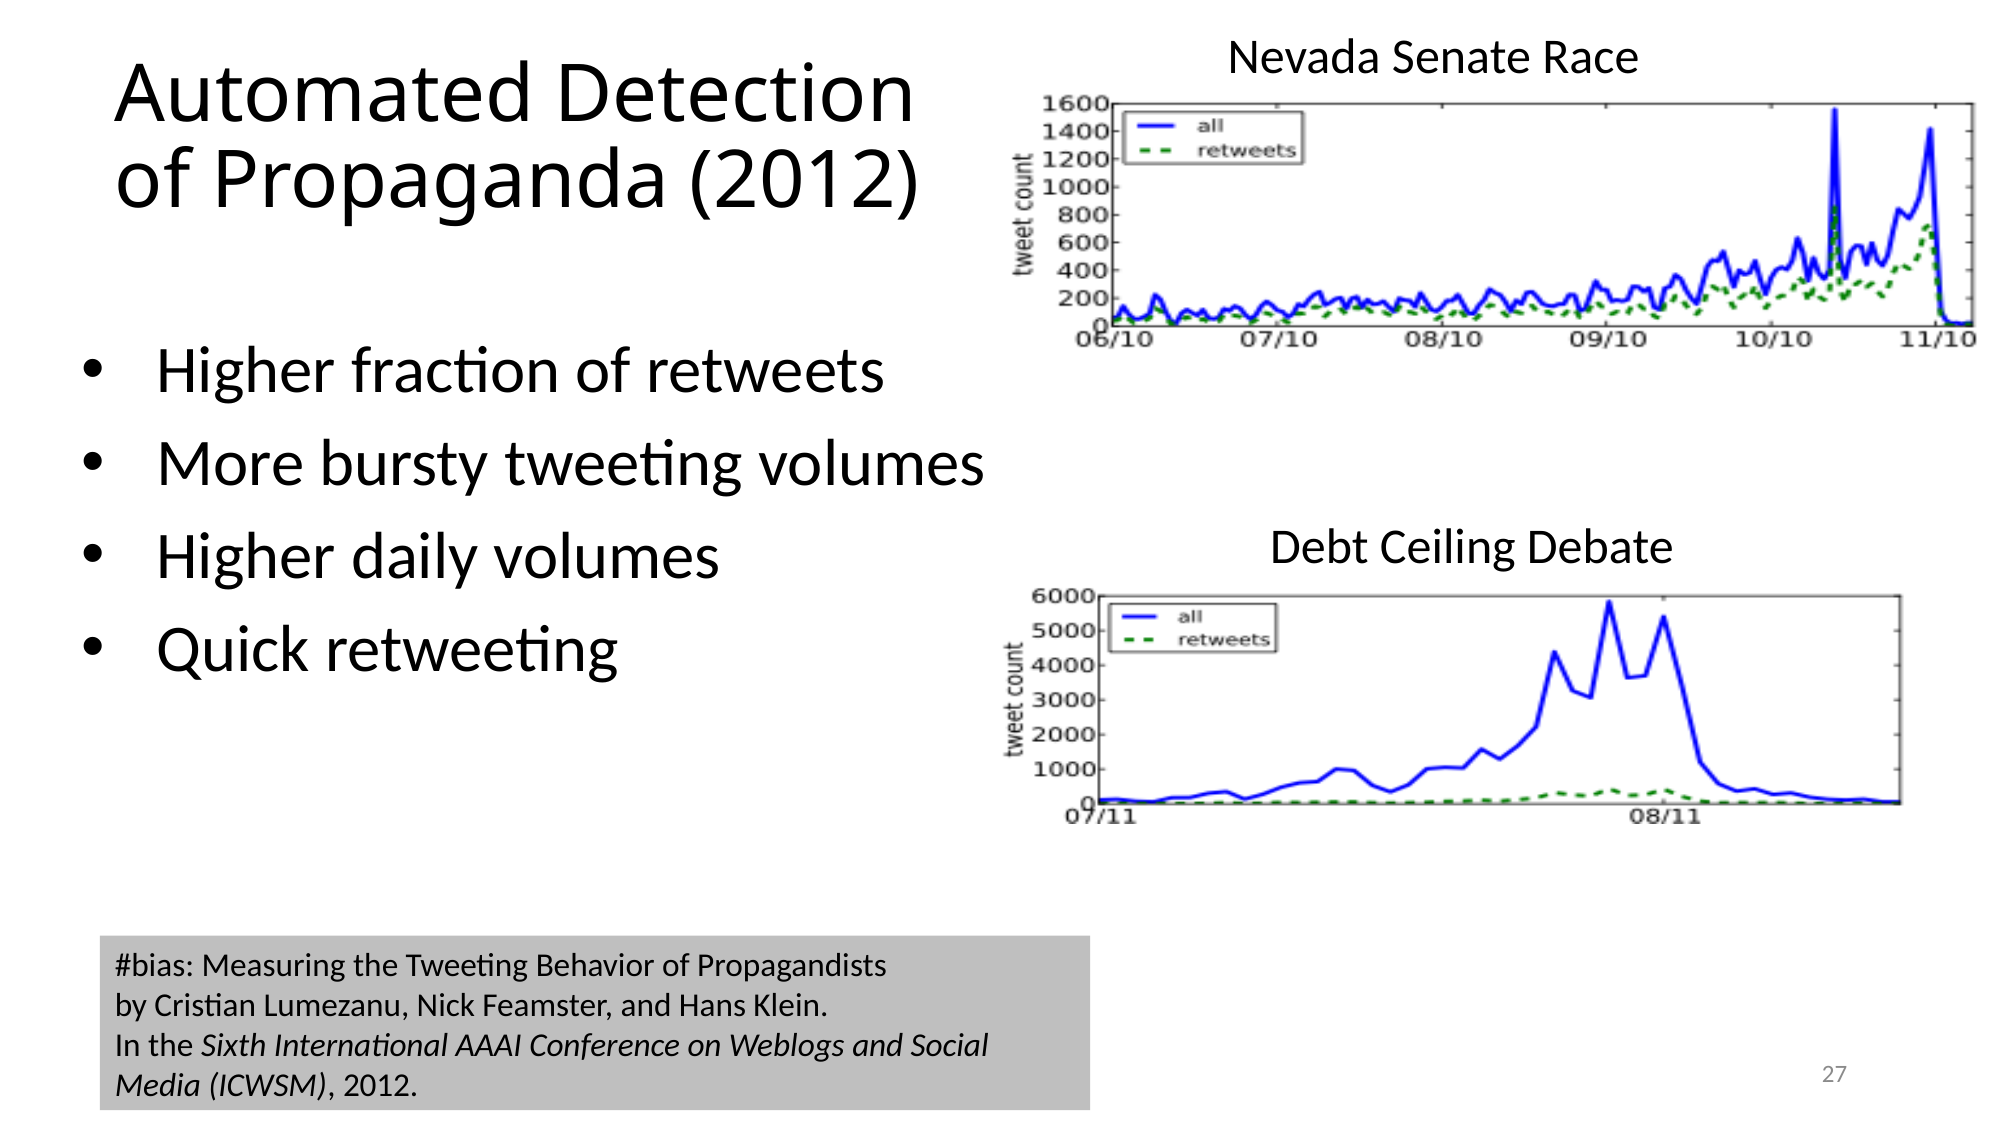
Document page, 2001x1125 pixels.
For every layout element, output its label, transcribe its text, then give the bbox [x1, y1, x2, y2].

picture [991, 576, 1933, 824]
picture [977, 76, 2000, 357]
text_box Nevada Senate Race [1212, 16, 1655, 76]
slide_number 27 [1412, 1042, 1863, 1103]
text_box #bias: Measuring the Tweeting Behavior of Propagandists by Cristian Lumezanu, Nick Feamster, and Hans Klein. In the Sixth International AAAI Conference on Weblogs and Social Media (ICWSM), 2012. [99, 935, 1091, 1111]
text_box Debt Ceiling Debate [1255, 506, 1689, 576]
list Higher fraction of retweets More bursty tweeting volumes Higher daily volumes Quick retweeting [66, 327, 1071, 843]
title Automated Detection of Propaganda (2012) [99, 45, 1182, 233]
